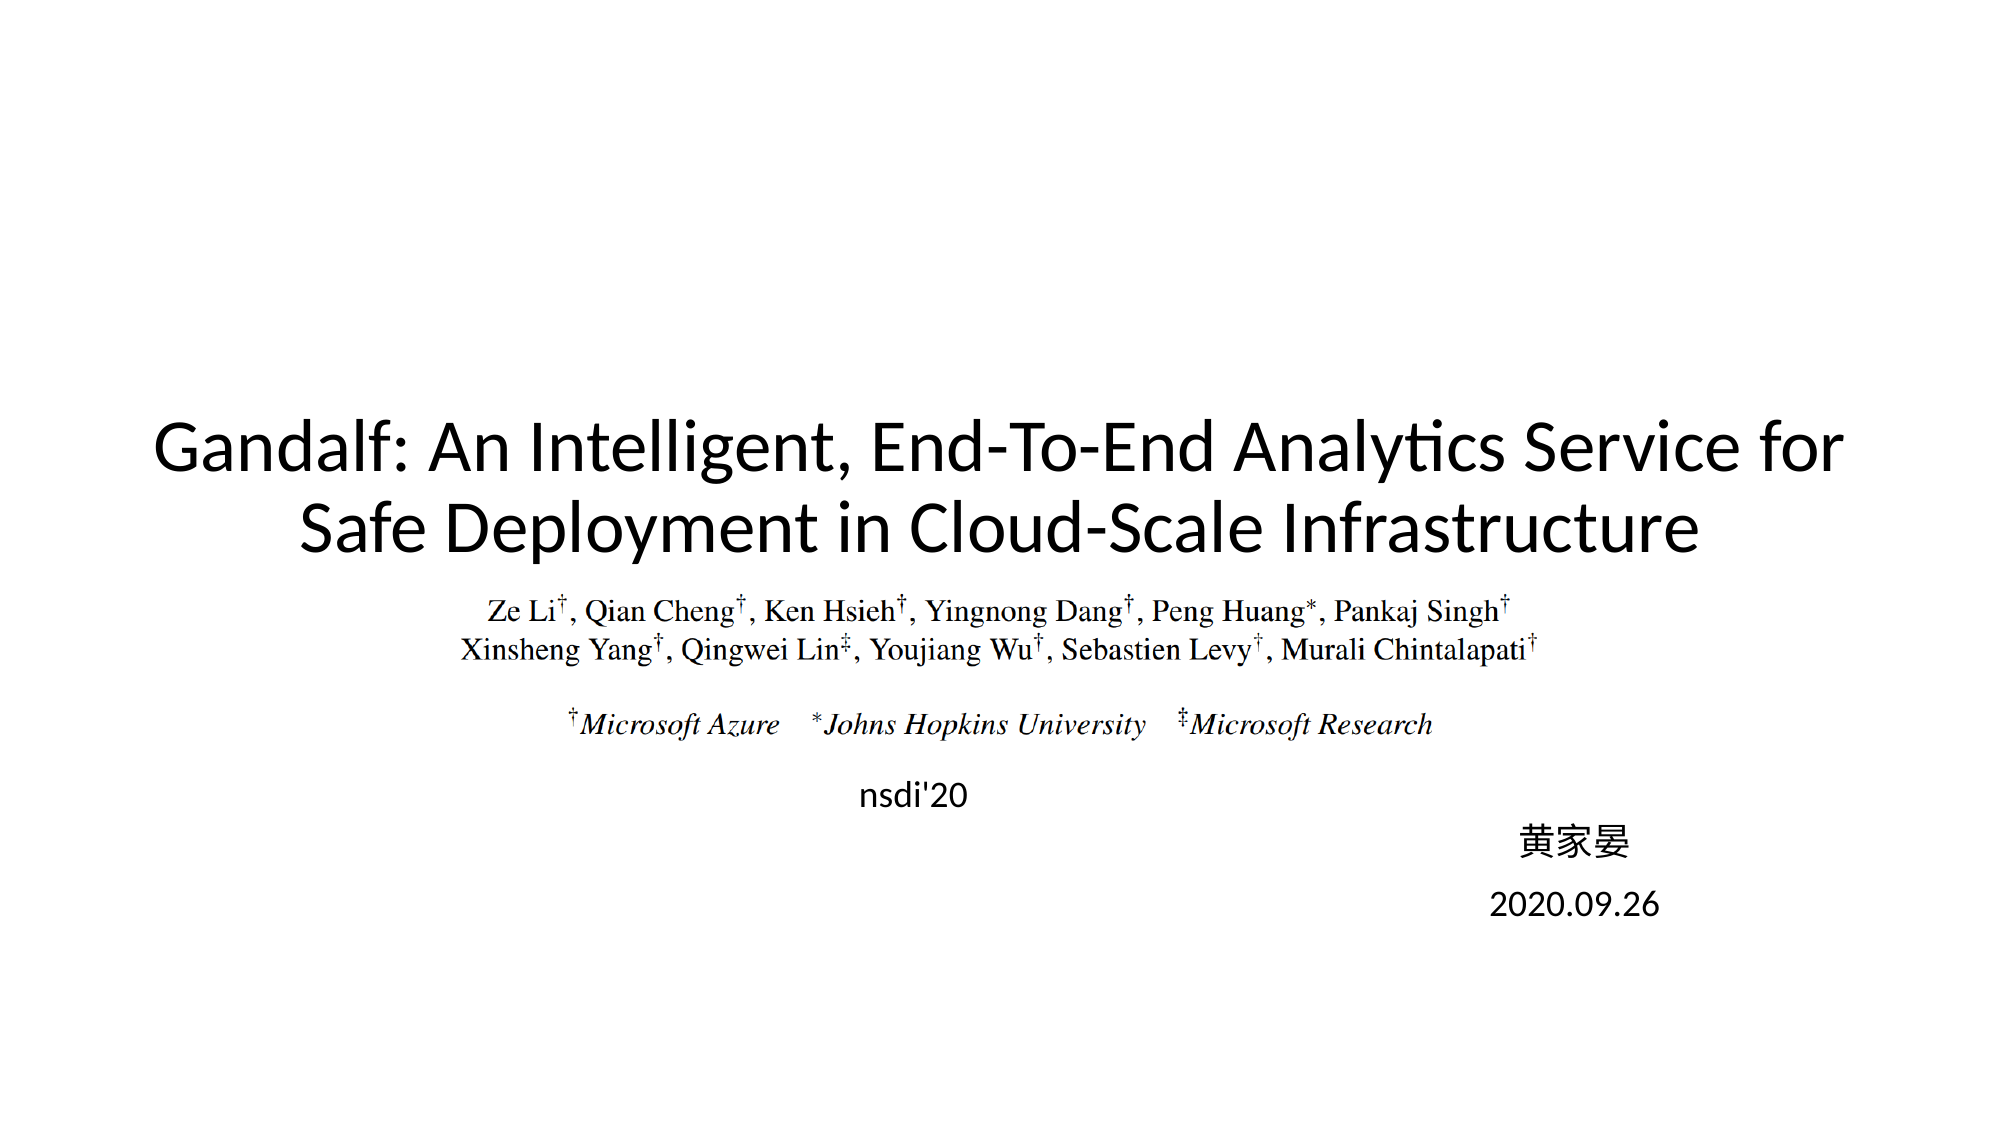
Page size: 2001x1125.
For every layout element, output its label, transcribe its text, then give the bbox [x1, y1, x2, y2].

title Gandalf: An Intelligent, End-To-End Analytics Service for Safe Deployment in Cloud-Scale Infrastructure [88, 184, 1913, 576]
picture [436, 582, 1555, 744]
text_box nsdi'20 [695, 767, 1132, 855]
subtitle 黄家晏 2020.09.26 [1356, 815, 1794, 1087]
